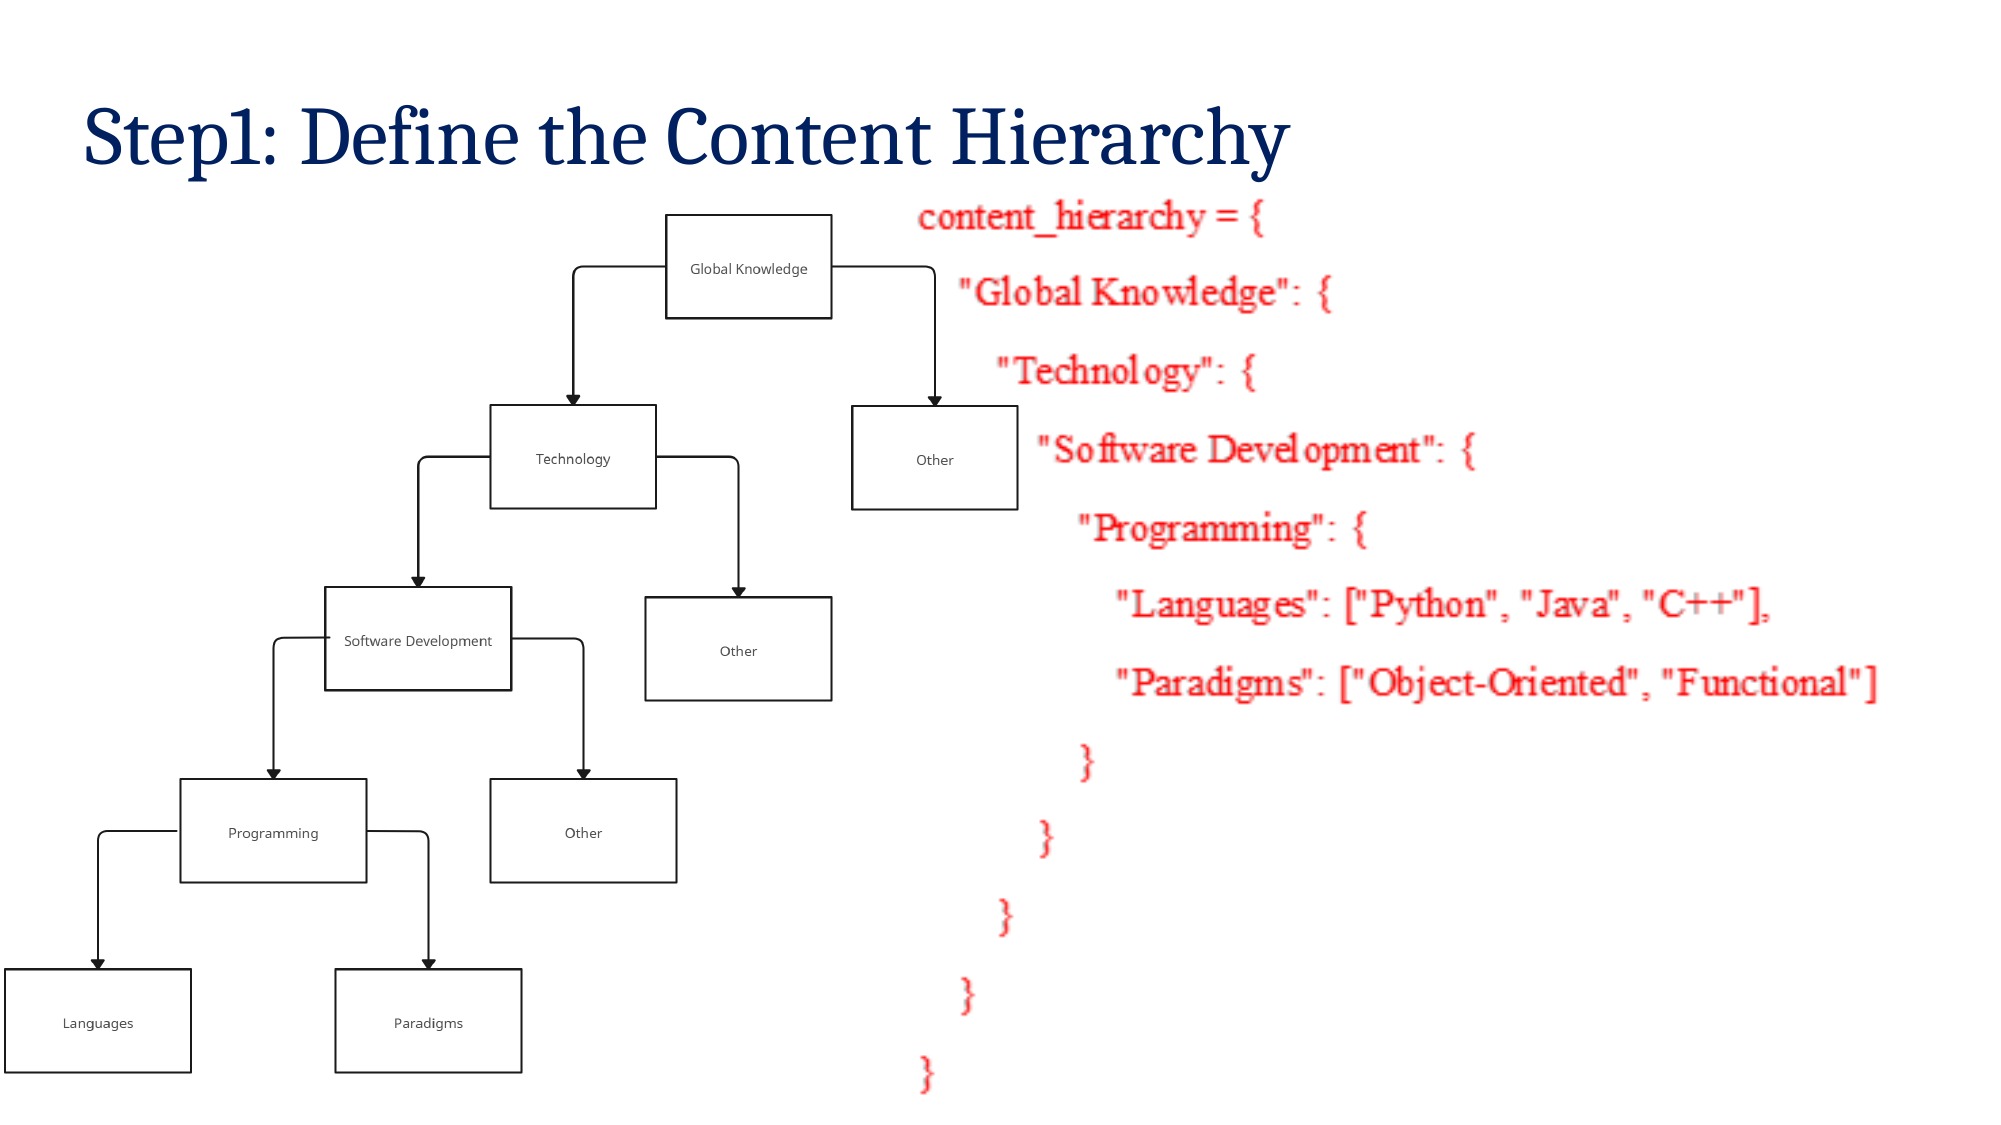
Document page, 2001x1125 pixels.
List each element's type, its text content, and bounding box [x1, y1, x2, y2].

title Step1: Define the Content Hierarchy [70, 15, 1826, 192]
picture [0, 184, 1909, 1103]
